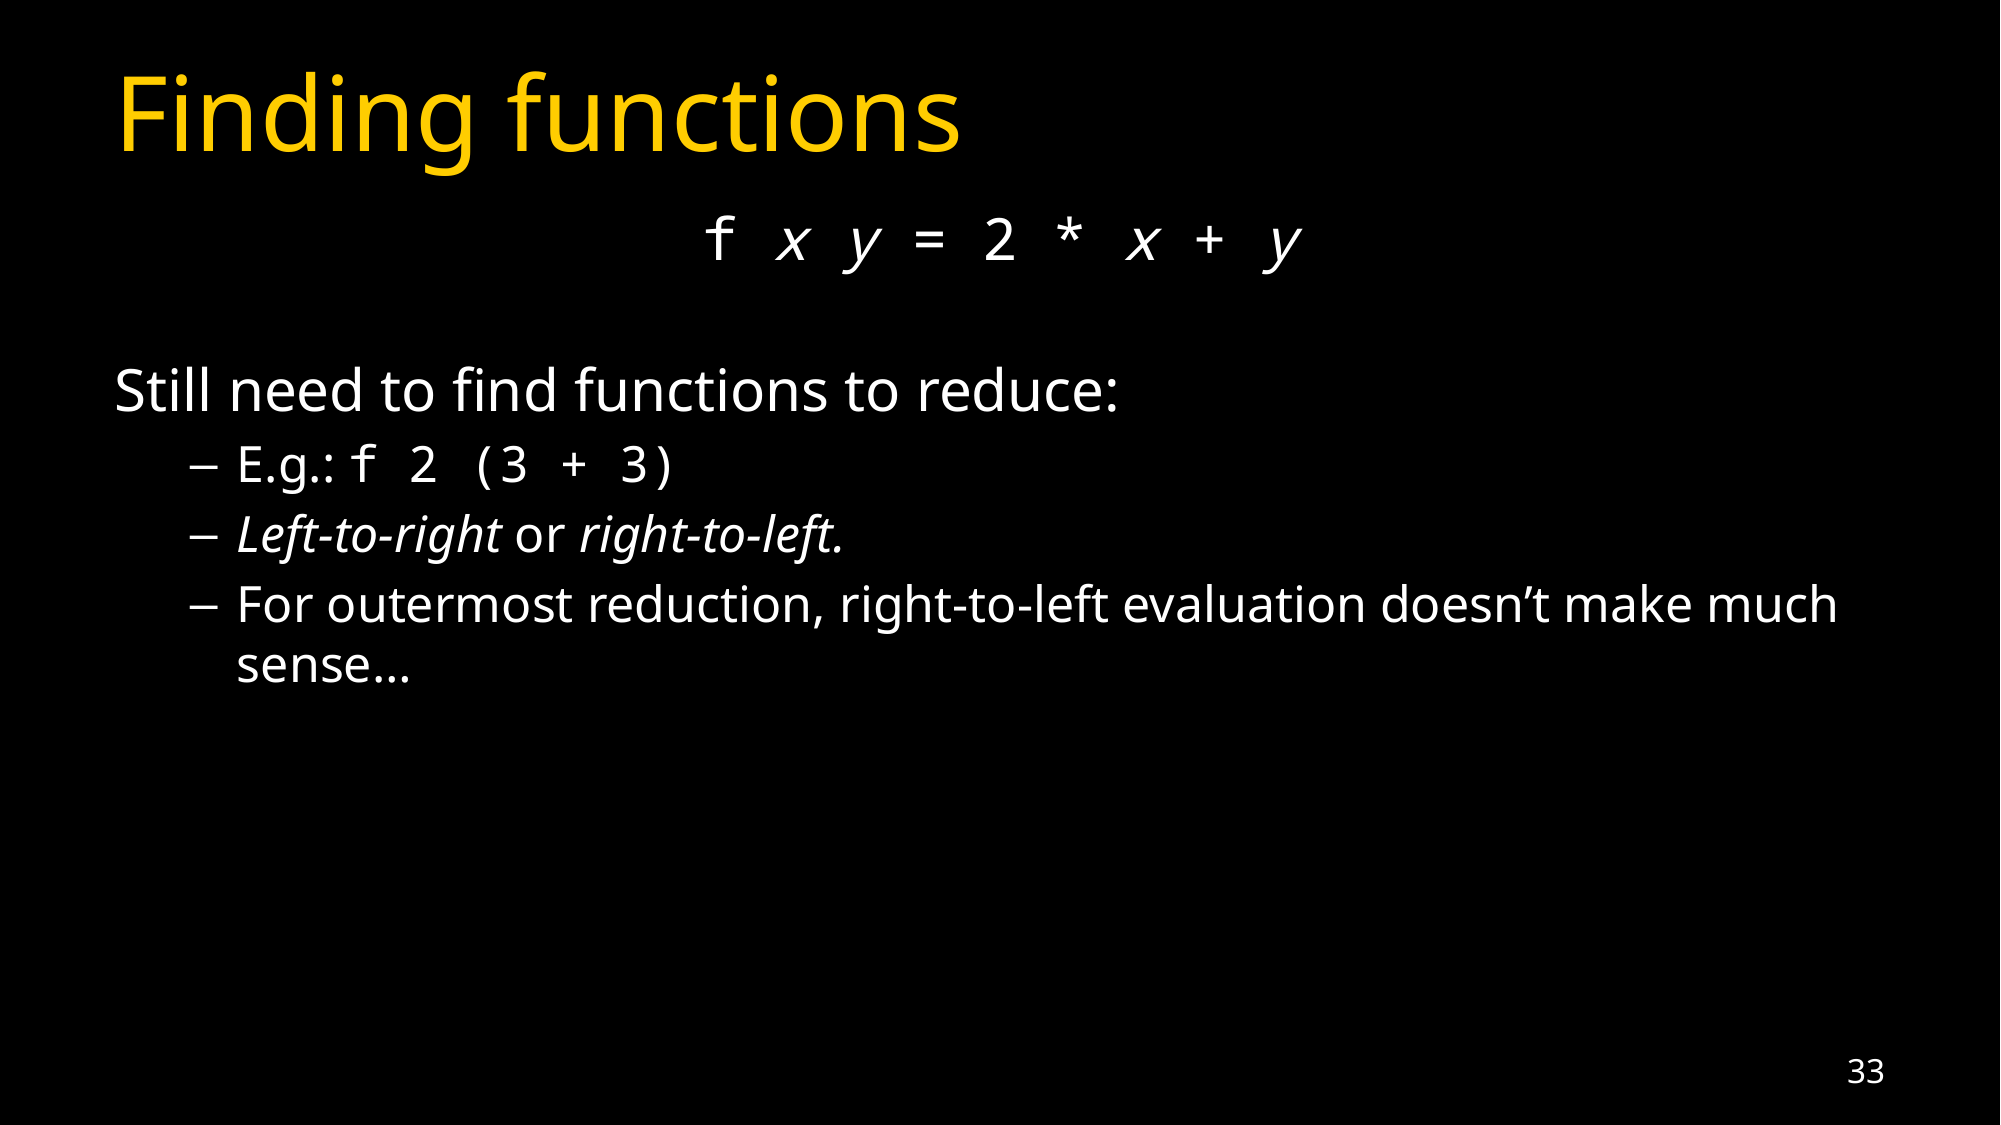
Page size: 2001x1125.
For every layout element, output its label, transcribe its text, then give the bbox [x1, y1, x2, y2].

list f x y = 2 * x + y Still need to find functions to reduce: E.g.: f 2 (3 + 3) Left-to-right or right-to-left. For outermost reduction, right-to-left evaluation doesn’t make much sense… [99, 194, 1900, 1005]
title Finding functions [99, 45, 1900, 175]
slide_number 33 [1433, 1042, 1900, 1103]
